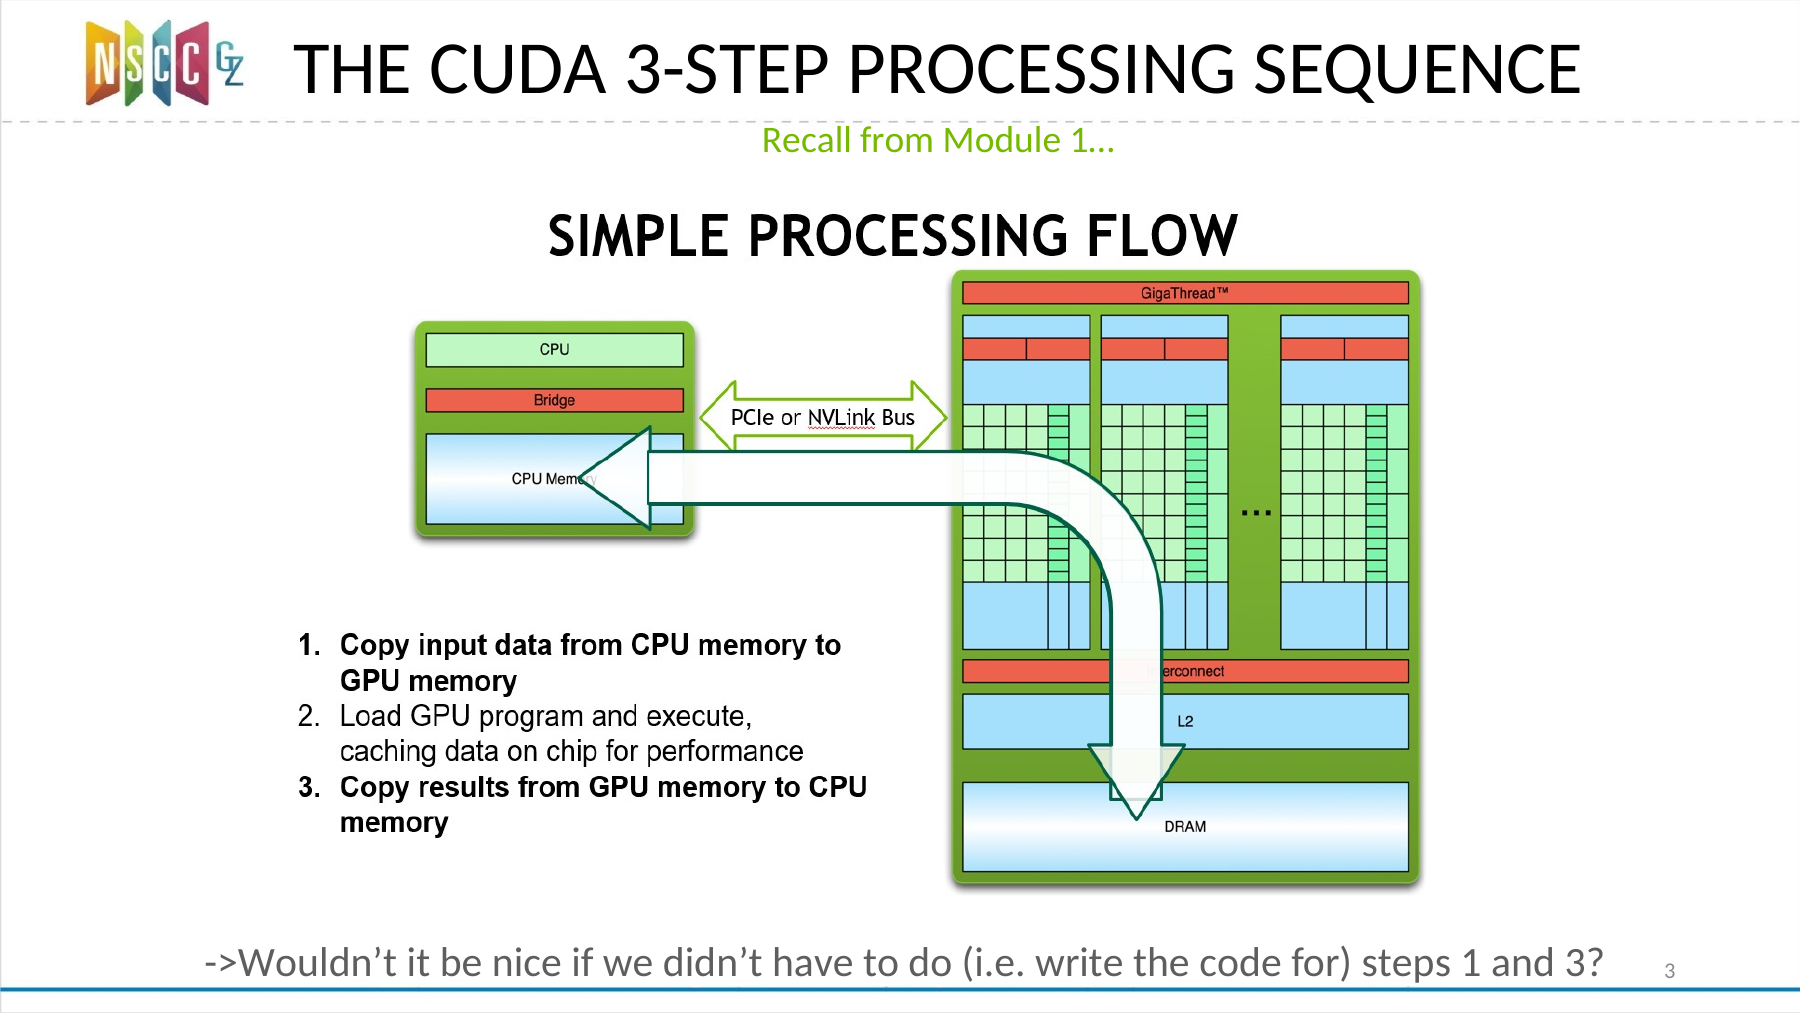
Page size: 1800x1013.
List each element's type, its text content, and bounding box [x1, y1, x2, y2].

picture [0, 0, 1800, 1013]
text_box THE CUDA 3-STEP PROCESSING SEQUENCE Recall from Module 1… [237, 18, 1639, 161]
text_box ->Wouldn’t it be nice if we didn’t have to do (i.e. write the code for) steps 1 and 3? [202, 934, 1623, 985]
text_box [275, 184, 1450, 896]
text_box 3 [1270, 953, 1676, 983]
